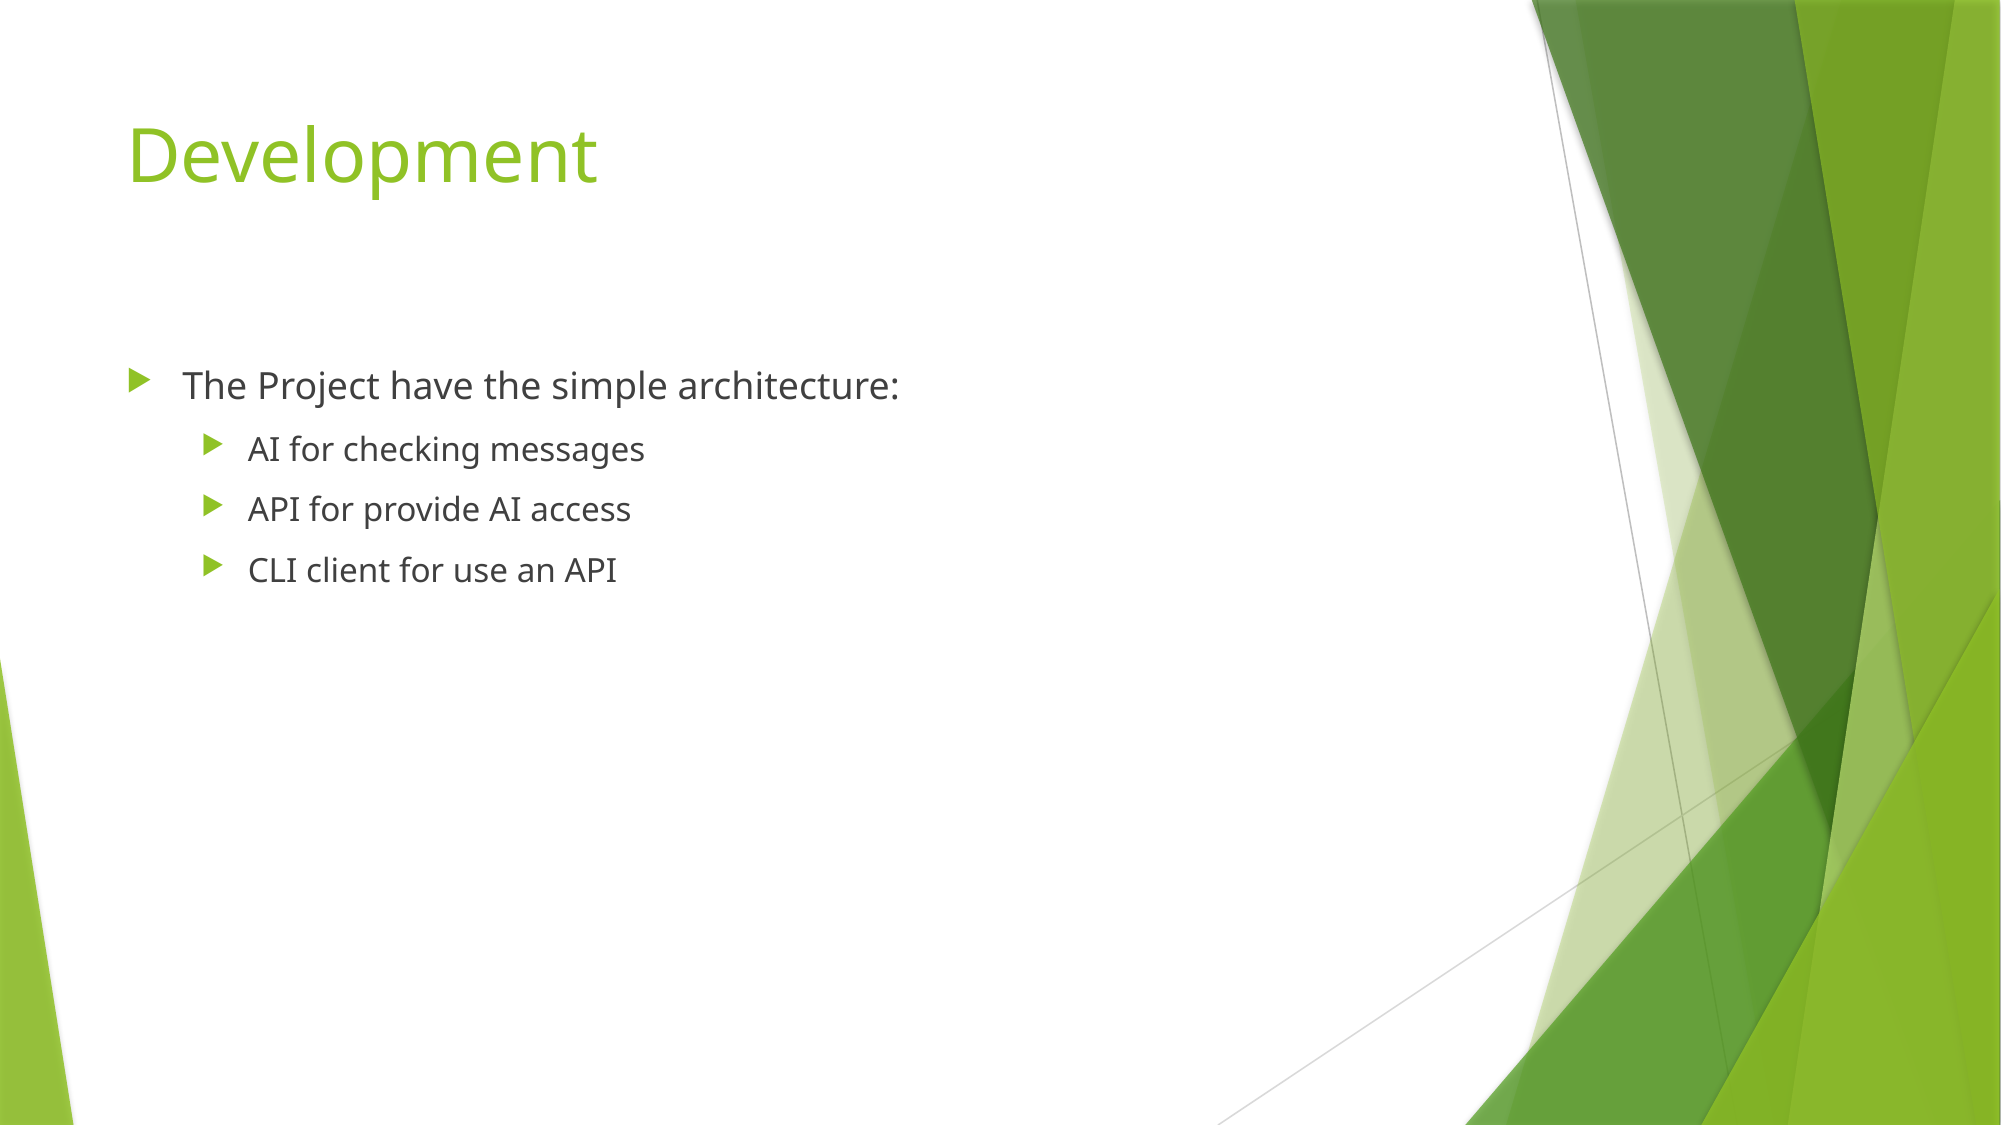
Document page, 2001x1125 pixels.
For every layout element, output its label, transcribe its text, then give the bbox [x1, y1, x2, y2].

list The Project have the simple architecture: AI for checking messages API for provide AI access CLI client for use an API [111, 354, 1522, 992]
title Development [111, 99, 1522, 317]
